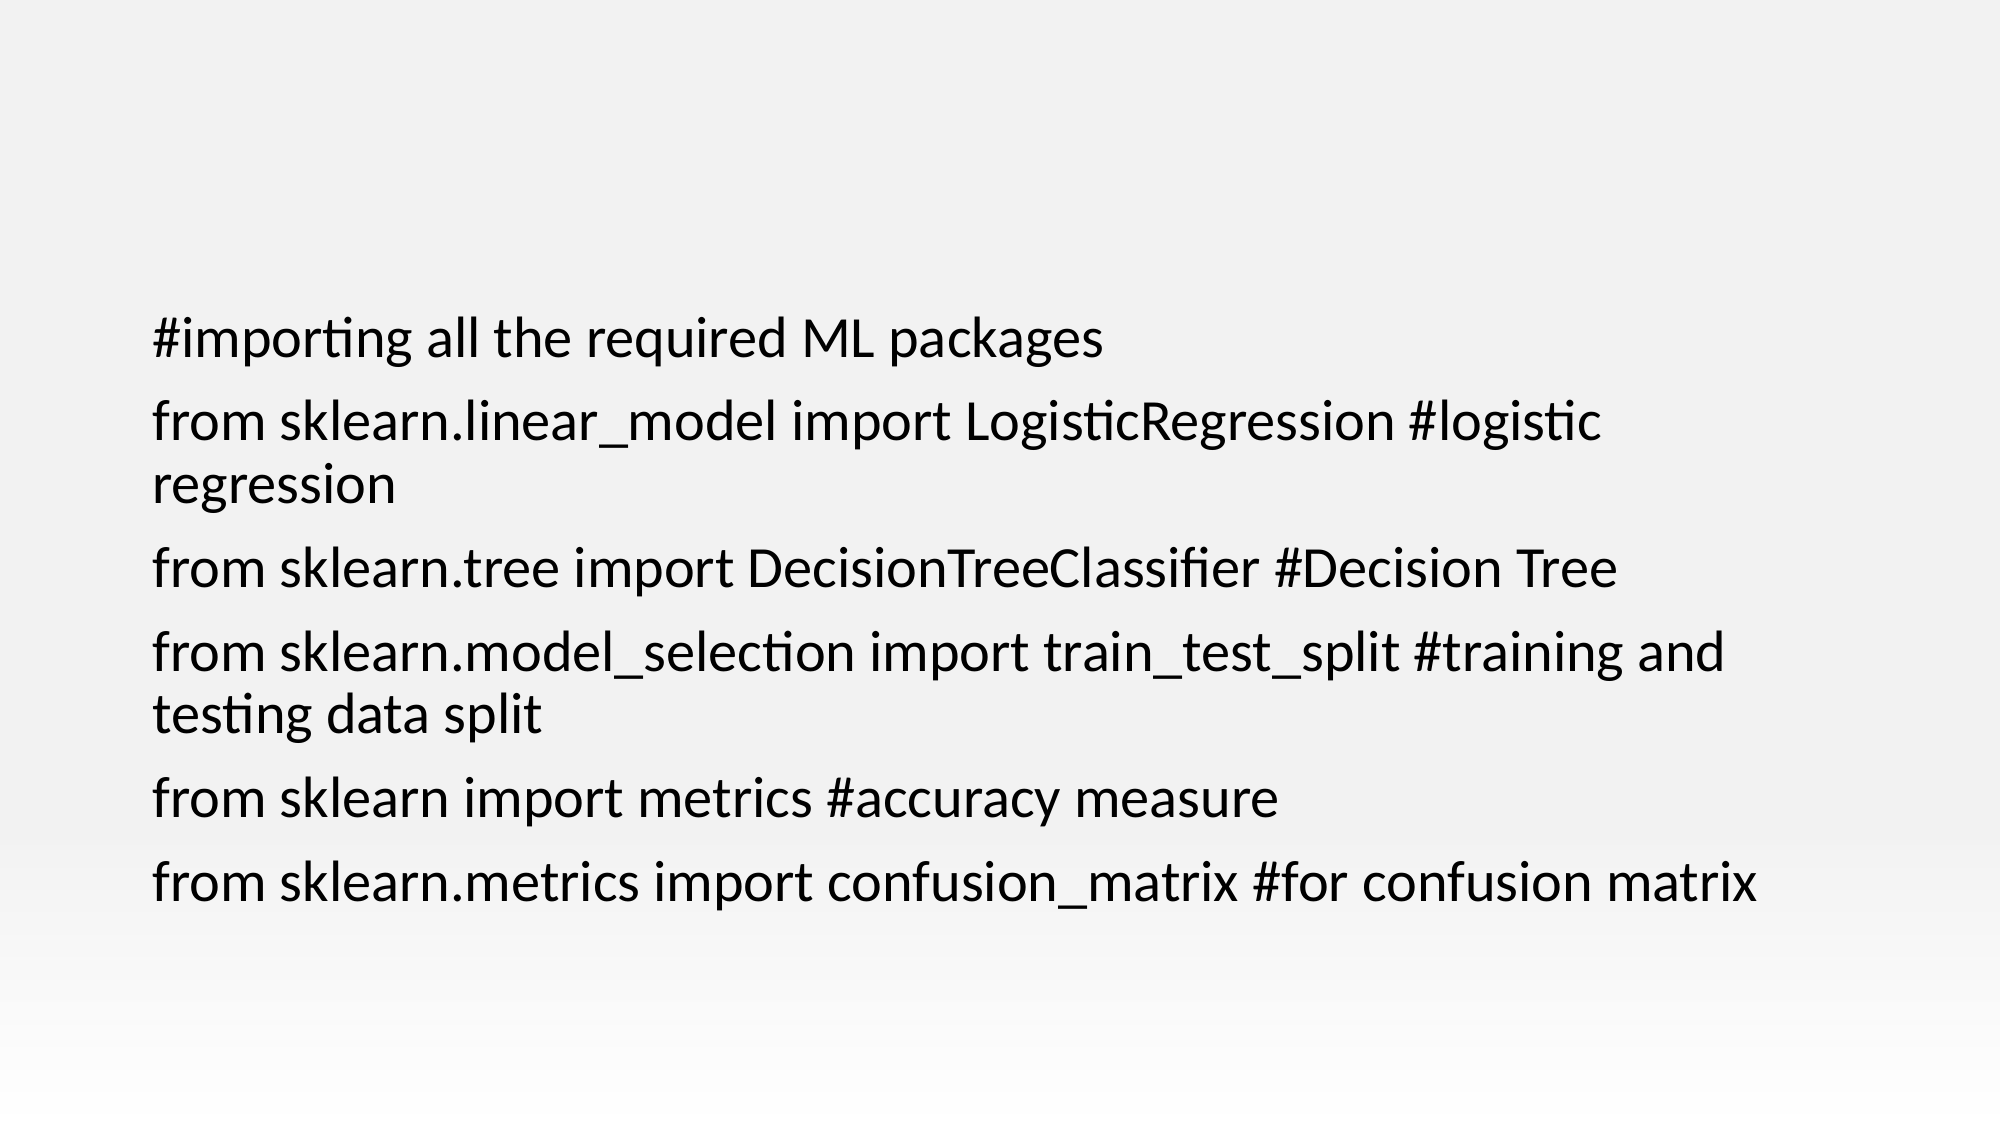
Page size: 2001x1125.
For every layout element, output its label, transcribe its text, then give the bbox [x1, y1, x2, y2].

list #importing all the required ML packages from sklearn.linear_model import LogisticRegression #logistic regression from sklearn.tree import DecisionTreeClassifier #Decision Tree from sklearn.model_selection import train_test_split #training and testing data split from sklearn import metrics #accuracy measure from sklearn.metrics import confusion_matrix #for confusion matrix [137, 299, 1863, 1014]
